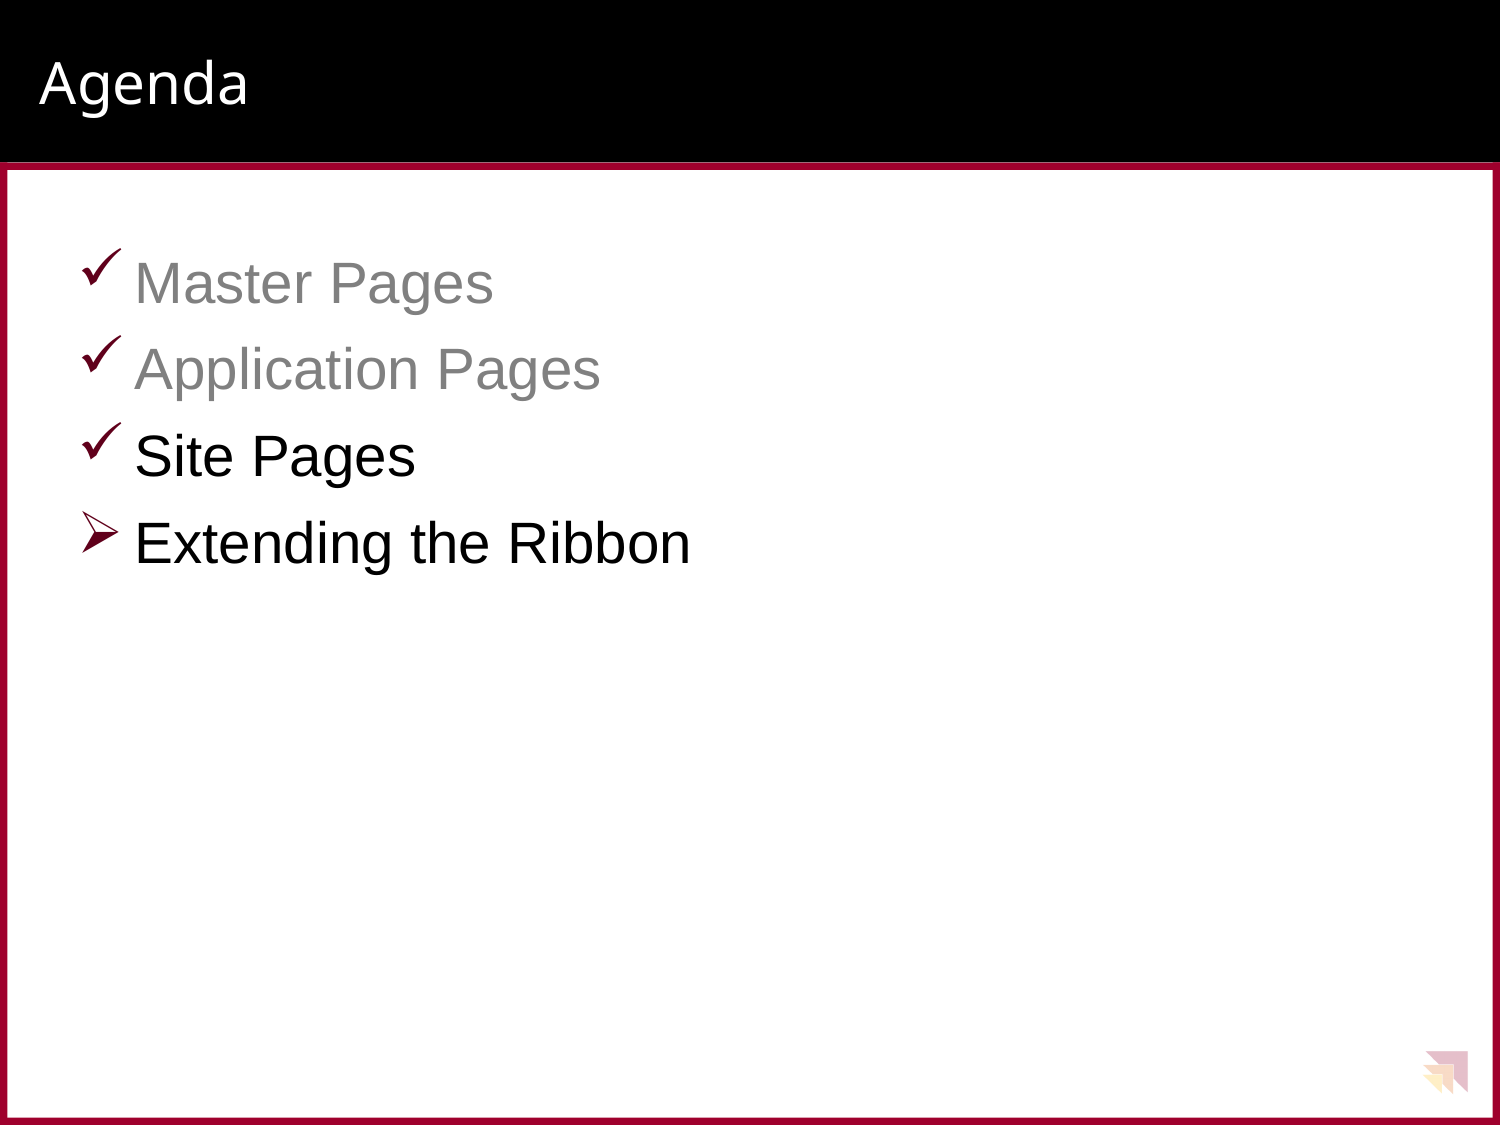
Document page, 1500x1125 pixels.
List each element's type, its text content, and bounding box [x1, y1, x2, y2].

title Agenda [24, 12, 1438, 150]
list Master Pages Application Pages Site Pages Extending the Ribbon [62, 237, 1438, 1088]
